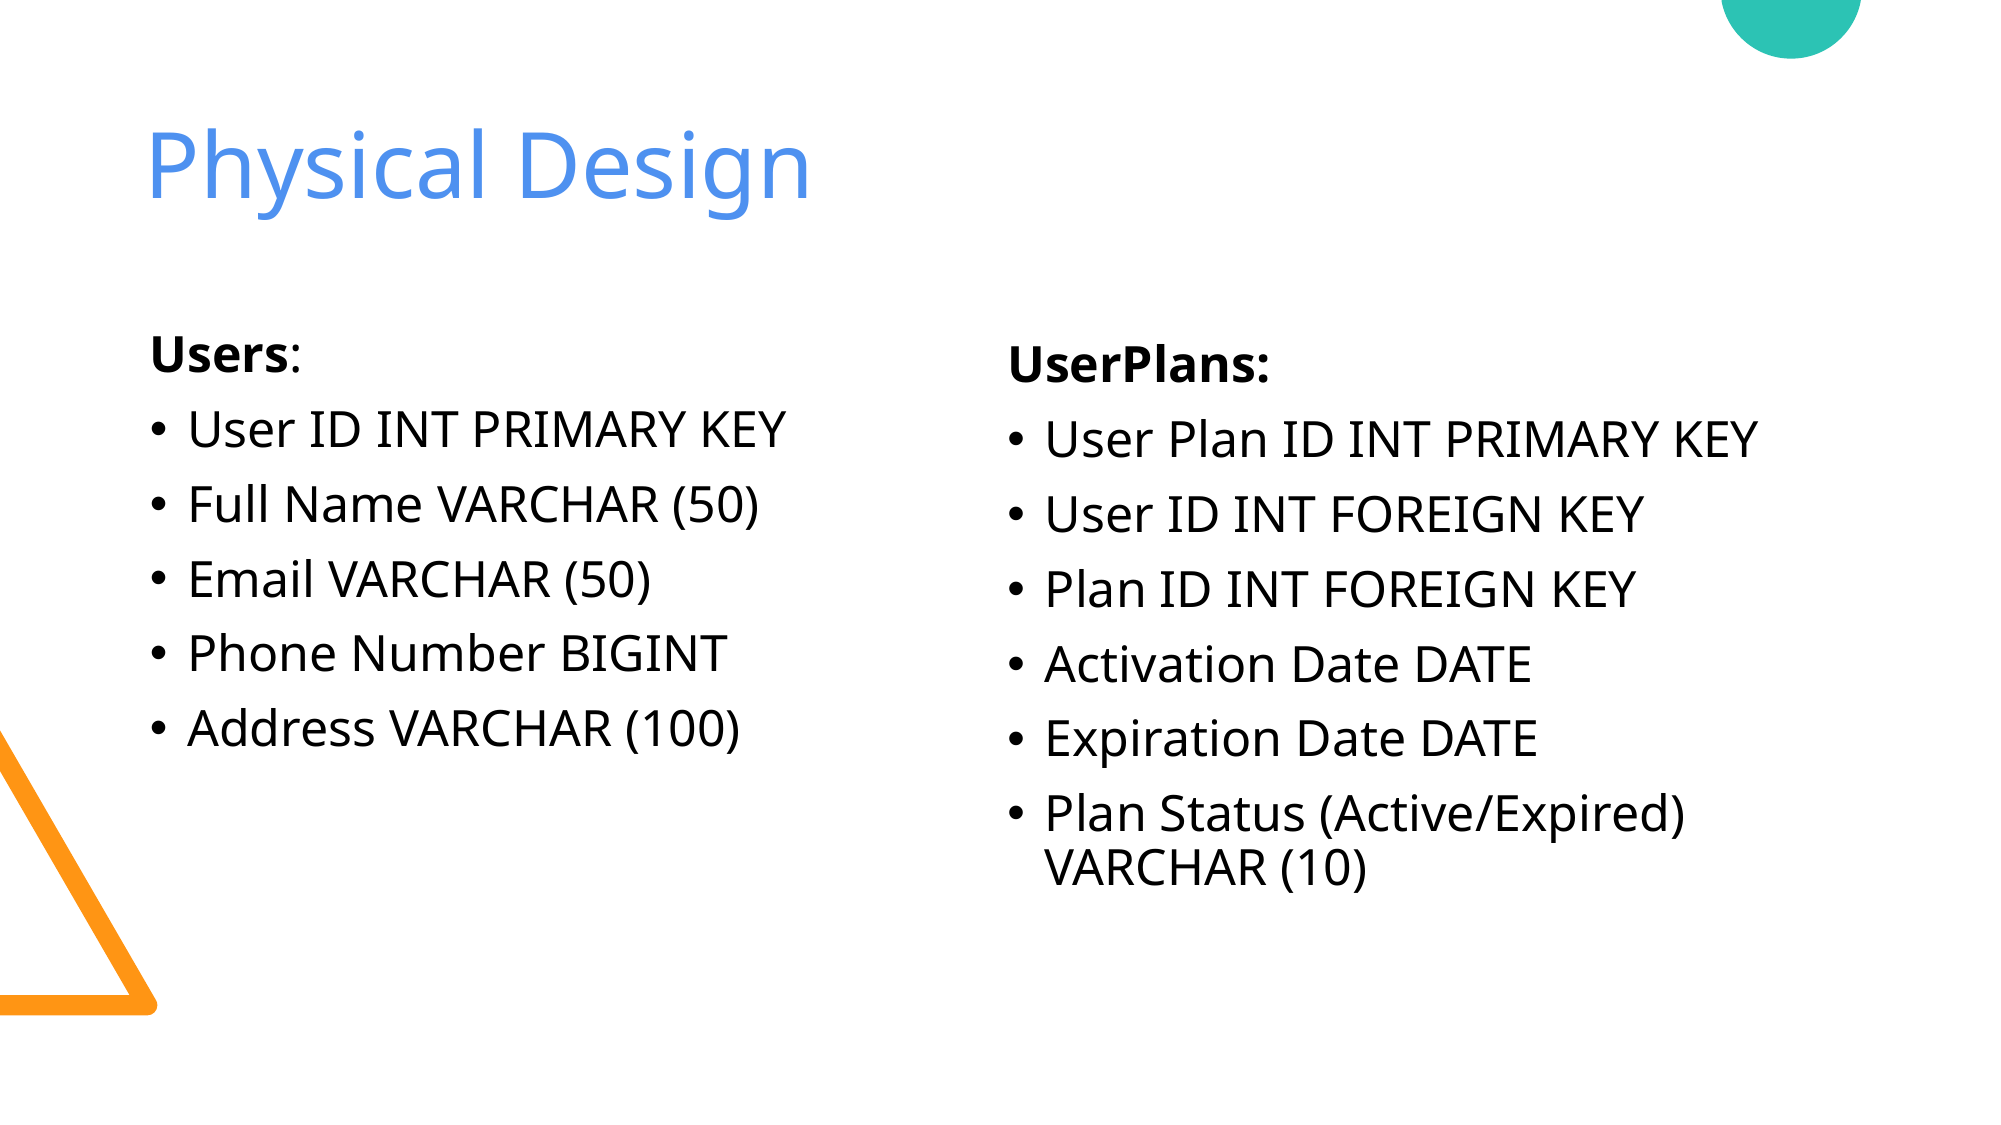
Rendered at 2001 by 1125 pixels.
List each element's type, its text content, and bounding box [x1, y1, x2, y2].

title Physical Design [136, 59, 1863, 278]
list Users: User ID INT PRIMARY KEY Full Name VARCHAR (50) Email VARCHAR (50) Phone Number BIGINT Address VARCHAR (100) [141, 223, 993, 939]
text_box UserPlans: User Plan ID INT PRIMARY KEY User ID INT FOREIGN KEY Plan ID INT FOREIGN KEY Activation Date DATE Expiration Date DATE Plan Status (Active/Expired) VARCHAR (10) [999, 298, 1850, 1013]
